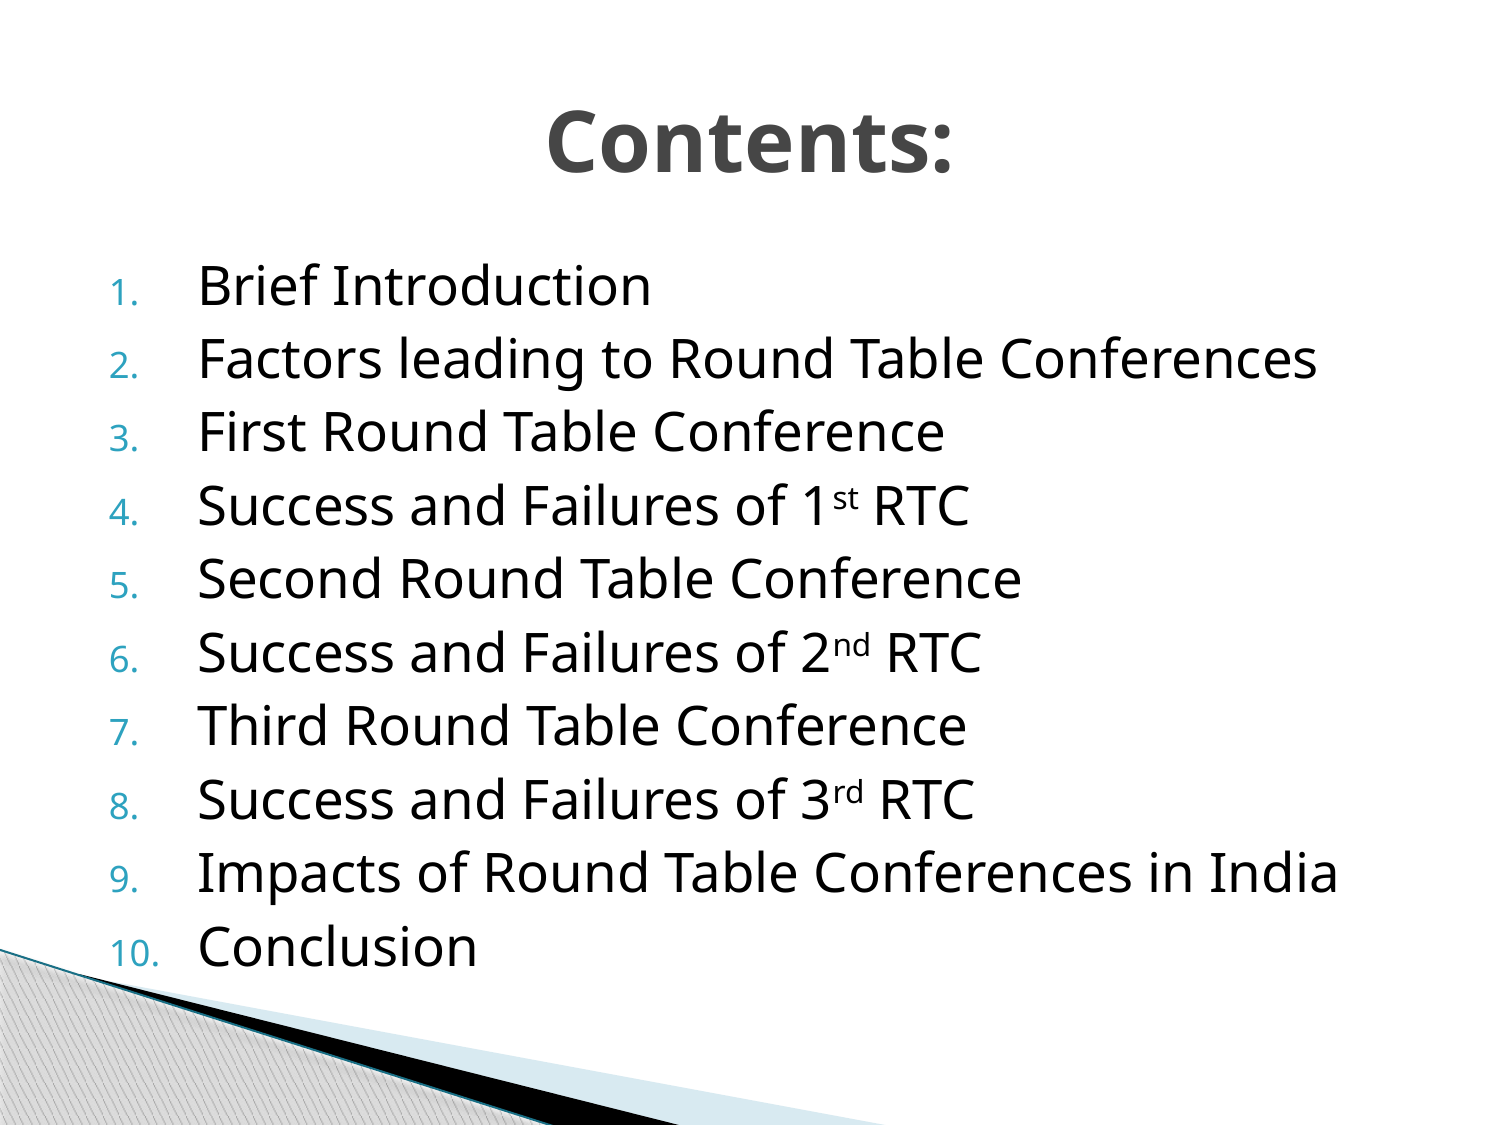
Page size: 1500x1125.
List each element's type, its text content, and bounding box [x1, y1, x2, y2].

list Brief Introduction Factors leading to Round Table Conferences First Round Table Conference Success and Failures of 1st RTC Second Round Table Conference Success and Failures of 2nd RTC Third Round Table Conference Success and Failures of 3rd RTC Impacts of Round Table Conferences in India Conclusion [75, 243, 1425, 986]
title Contents: [75, 45, 1425, 233]
